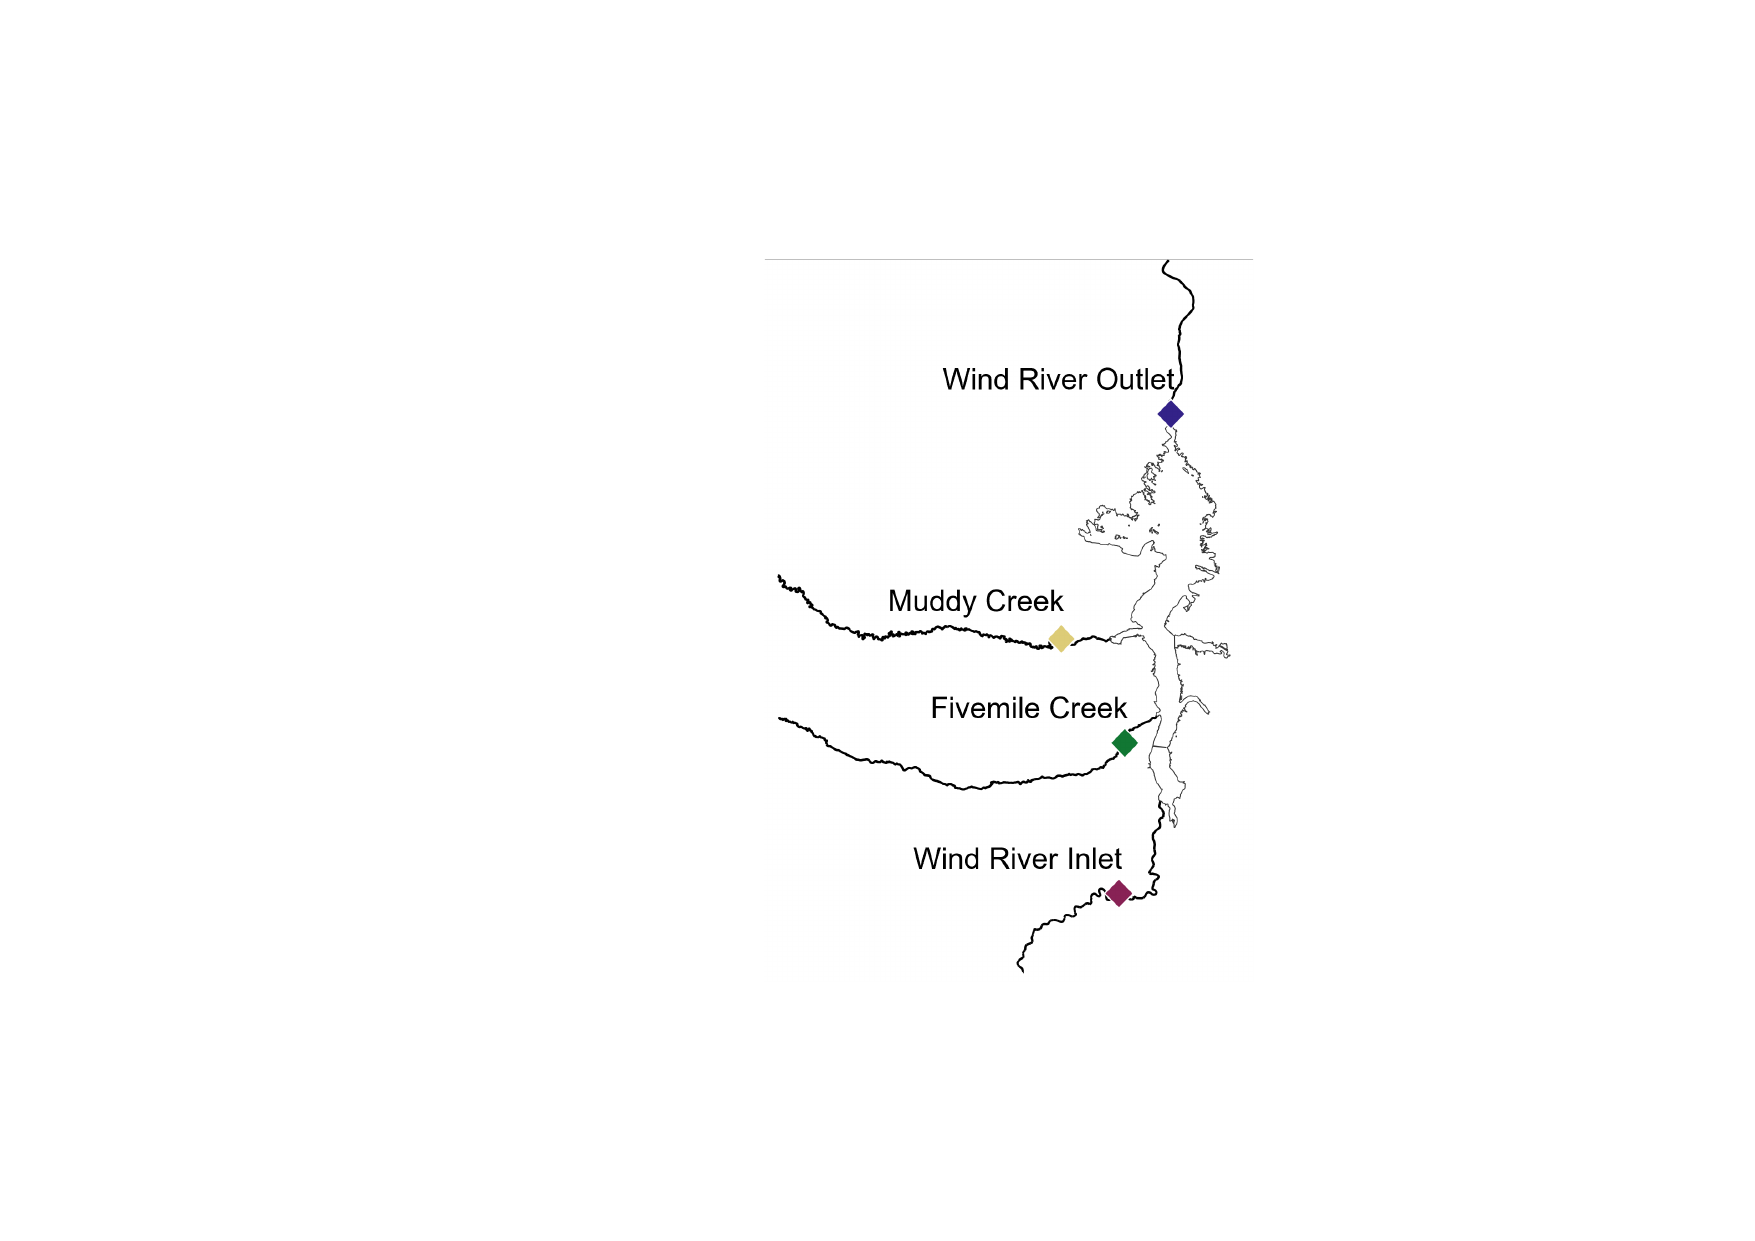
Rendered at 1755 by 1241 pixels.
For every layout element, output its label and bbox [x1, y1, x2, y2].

picture [764, 259, 1254, 982]
